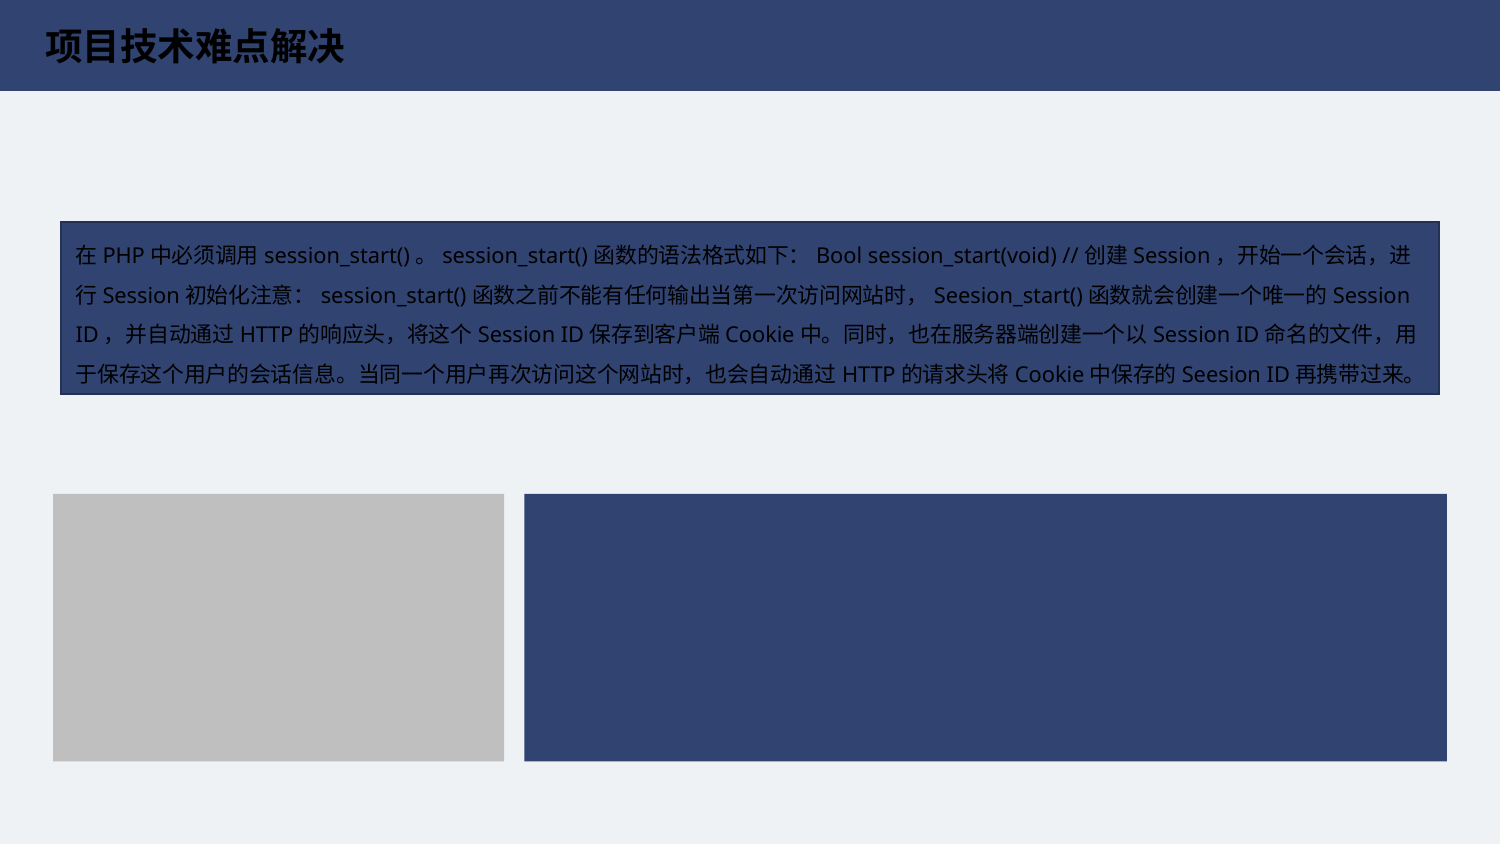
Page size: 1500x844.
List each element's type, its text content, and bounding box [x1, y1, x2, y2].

text_box 项目技术难点解决 [30, 15, 360, 75]
text_box 在PHP中必须调用session_start()。session_start()函数的语法格式如下：Bool session_start(void) //创建Session，开始一个会话，进行Session初始化注意：session_start()函数之前不能有任何输出当第一次访问网站时，Seesion_start()函数就会创建一个唯一的Session ID，并自动通过HTTP的响应头，将这个Session ID保存到客户端Cookie中。同时，也在服务器端创建一个以Session ID命名的文件，用于保存这个用户的会话信息。当同一个用户再次访问这个网站时，也会自动通过HTTP的请求头将Cookie中保存的Seesion ID再携带过来。 [60, 221, 1440, 395]
